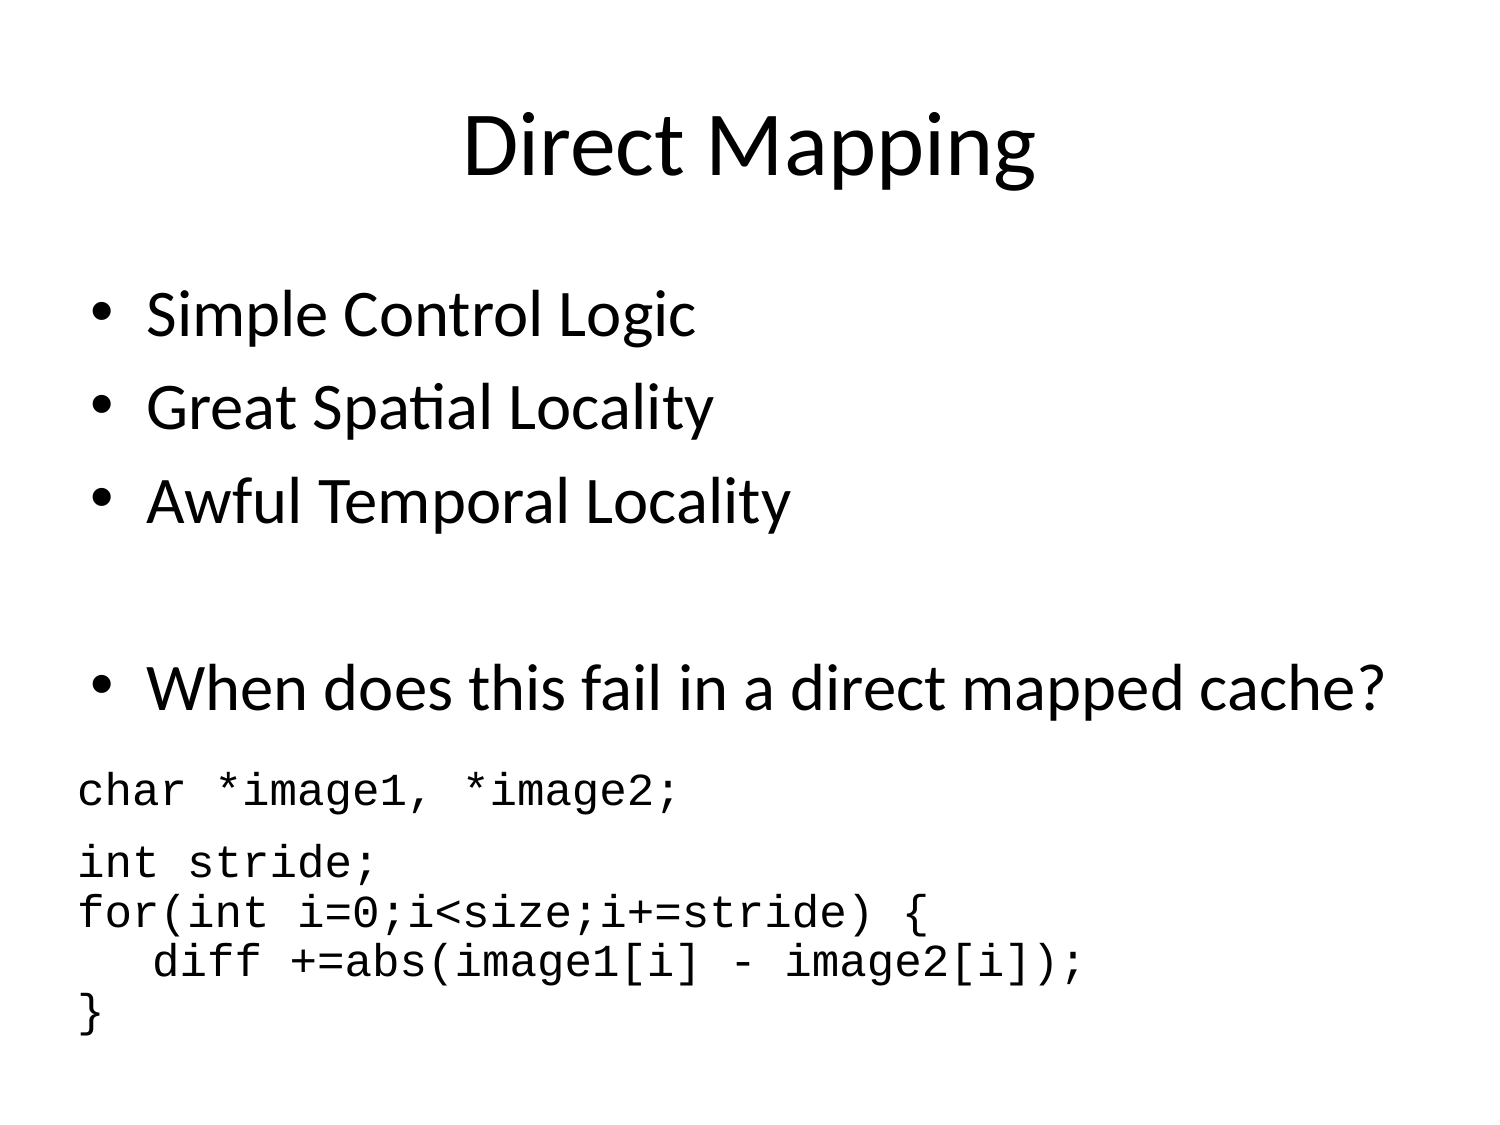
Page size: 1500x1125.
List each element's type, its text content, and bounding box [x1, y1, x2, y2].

title Direct Mapping [75, 45, 1425, 233]
list Simple Control Logic Great Spatial Locality Awful Temporal Locality When does this fail in a direct mapped cache? [75, 262, 1425, 758]
text_box char *image1, *image2; int stride; for(int i=0;i<size;i+=stride) { diff +=abs(image1[i] - image2[i]); } [62, 758, 1425, 1044]
